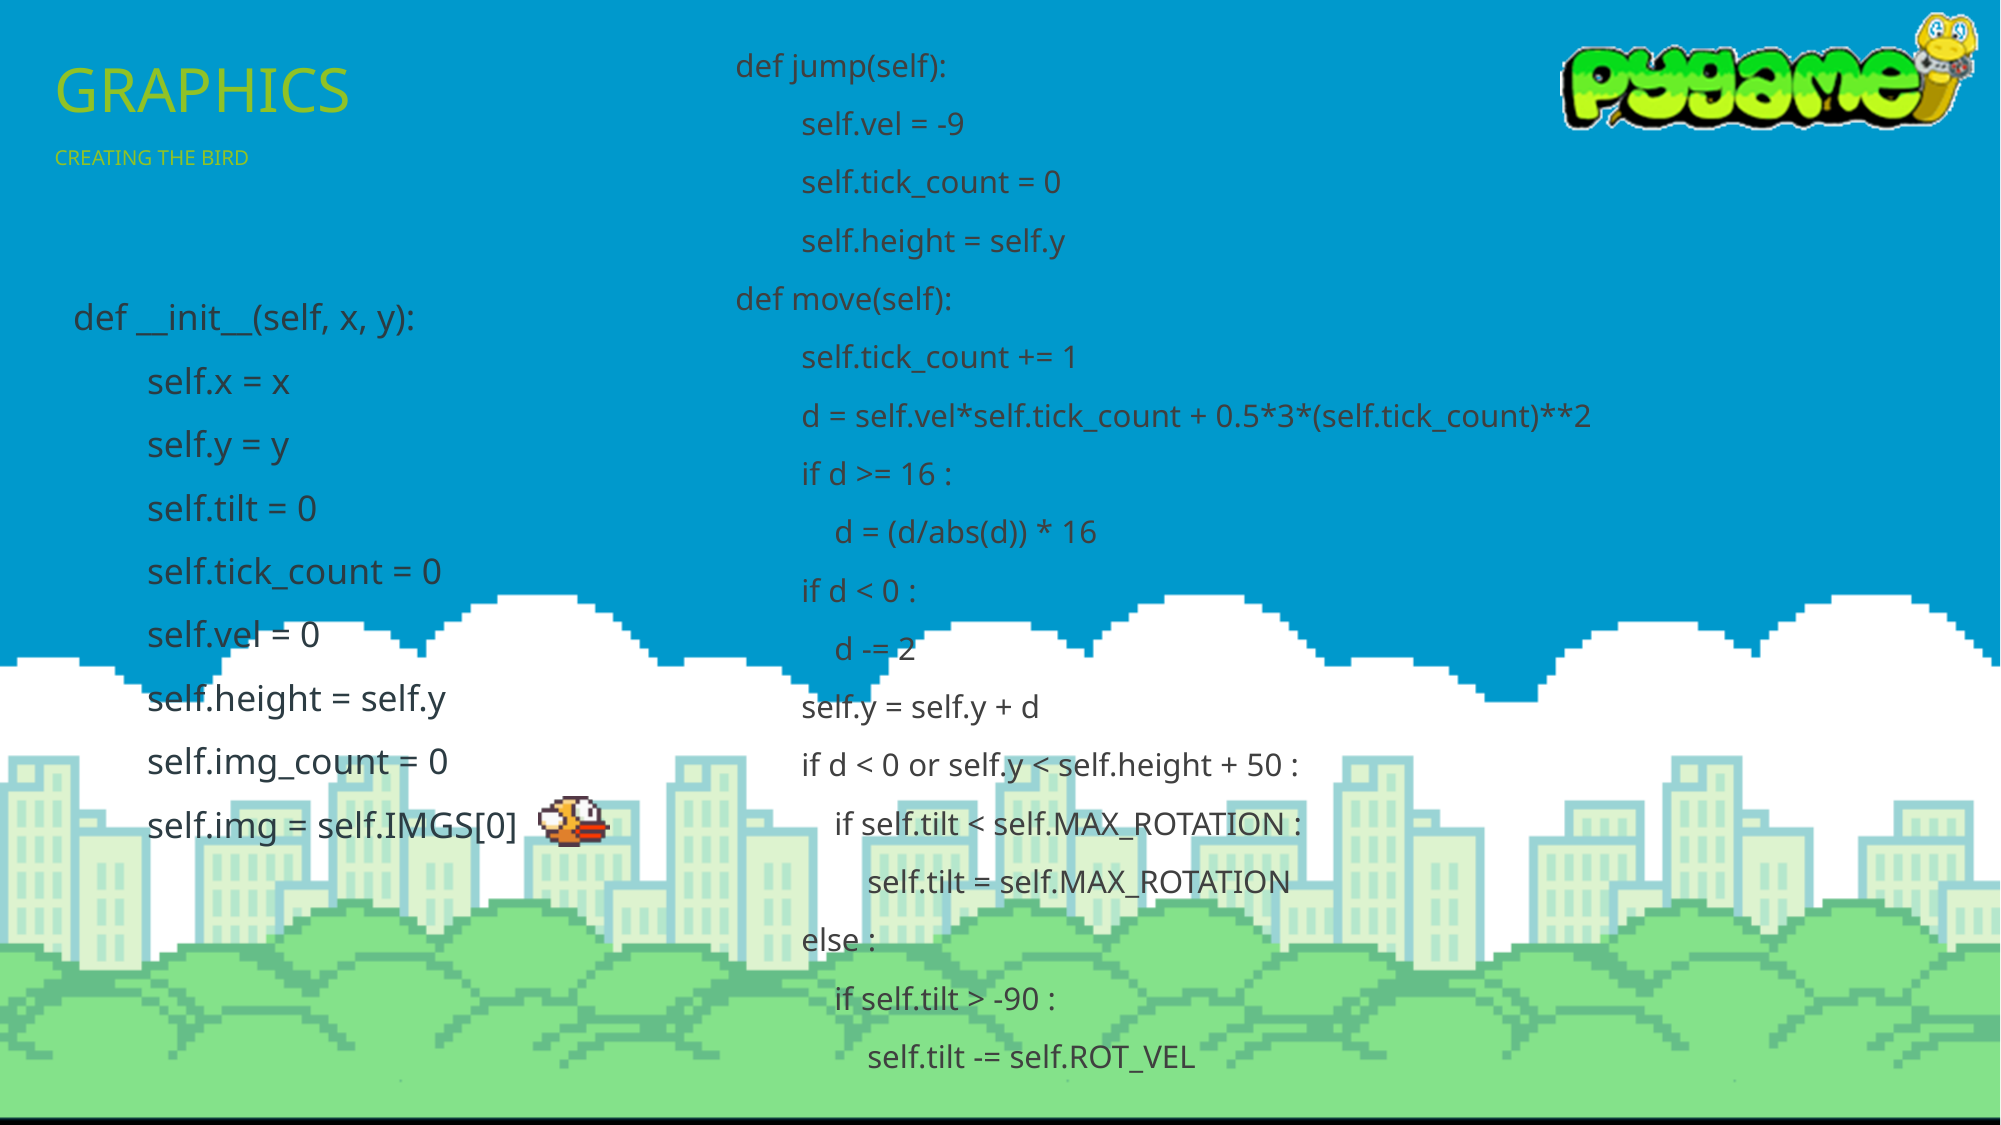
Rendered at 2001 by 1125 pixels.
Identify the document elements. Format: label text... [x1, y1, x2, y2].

list def __init__(self, x, y): self.x = x self.y = y self.tilt = 0 self.tick_count = 0 self.vel = 0 self.height = self.y self.img_count = 0 self.img = self.IMGS[0] [58, 224, 661, 884]
picture [1561, 13, 1978, 130]
title CREATING THE BIRD [39, 137, 610, 221]
text_box GRAPHICS [39, 38, 720, 134]
list def jump(self): self.vel = -9 self.tick_count = 0 self.height = self.y def move(self): self.tick_count += 1 d = self.vel*self.tick_count + 0.5*3*(self.tick_count)**2 if d >= 16 : d = (d/abs(d)) * 16 if d < 0 : d -= 2 self.y = self.y + d if d < 0 or self.y < self.height + 50 : if self.tilt < self.MAX_ROTATION : self.tilt = self.MAX_ROTATION else : if self.tilt > -90 : self.tilt -= self.ROT_VEL [720, 38, 1920, 1087]
picture [537, 796, 610, 848]
picture [0, 604, 2001, 1125]
